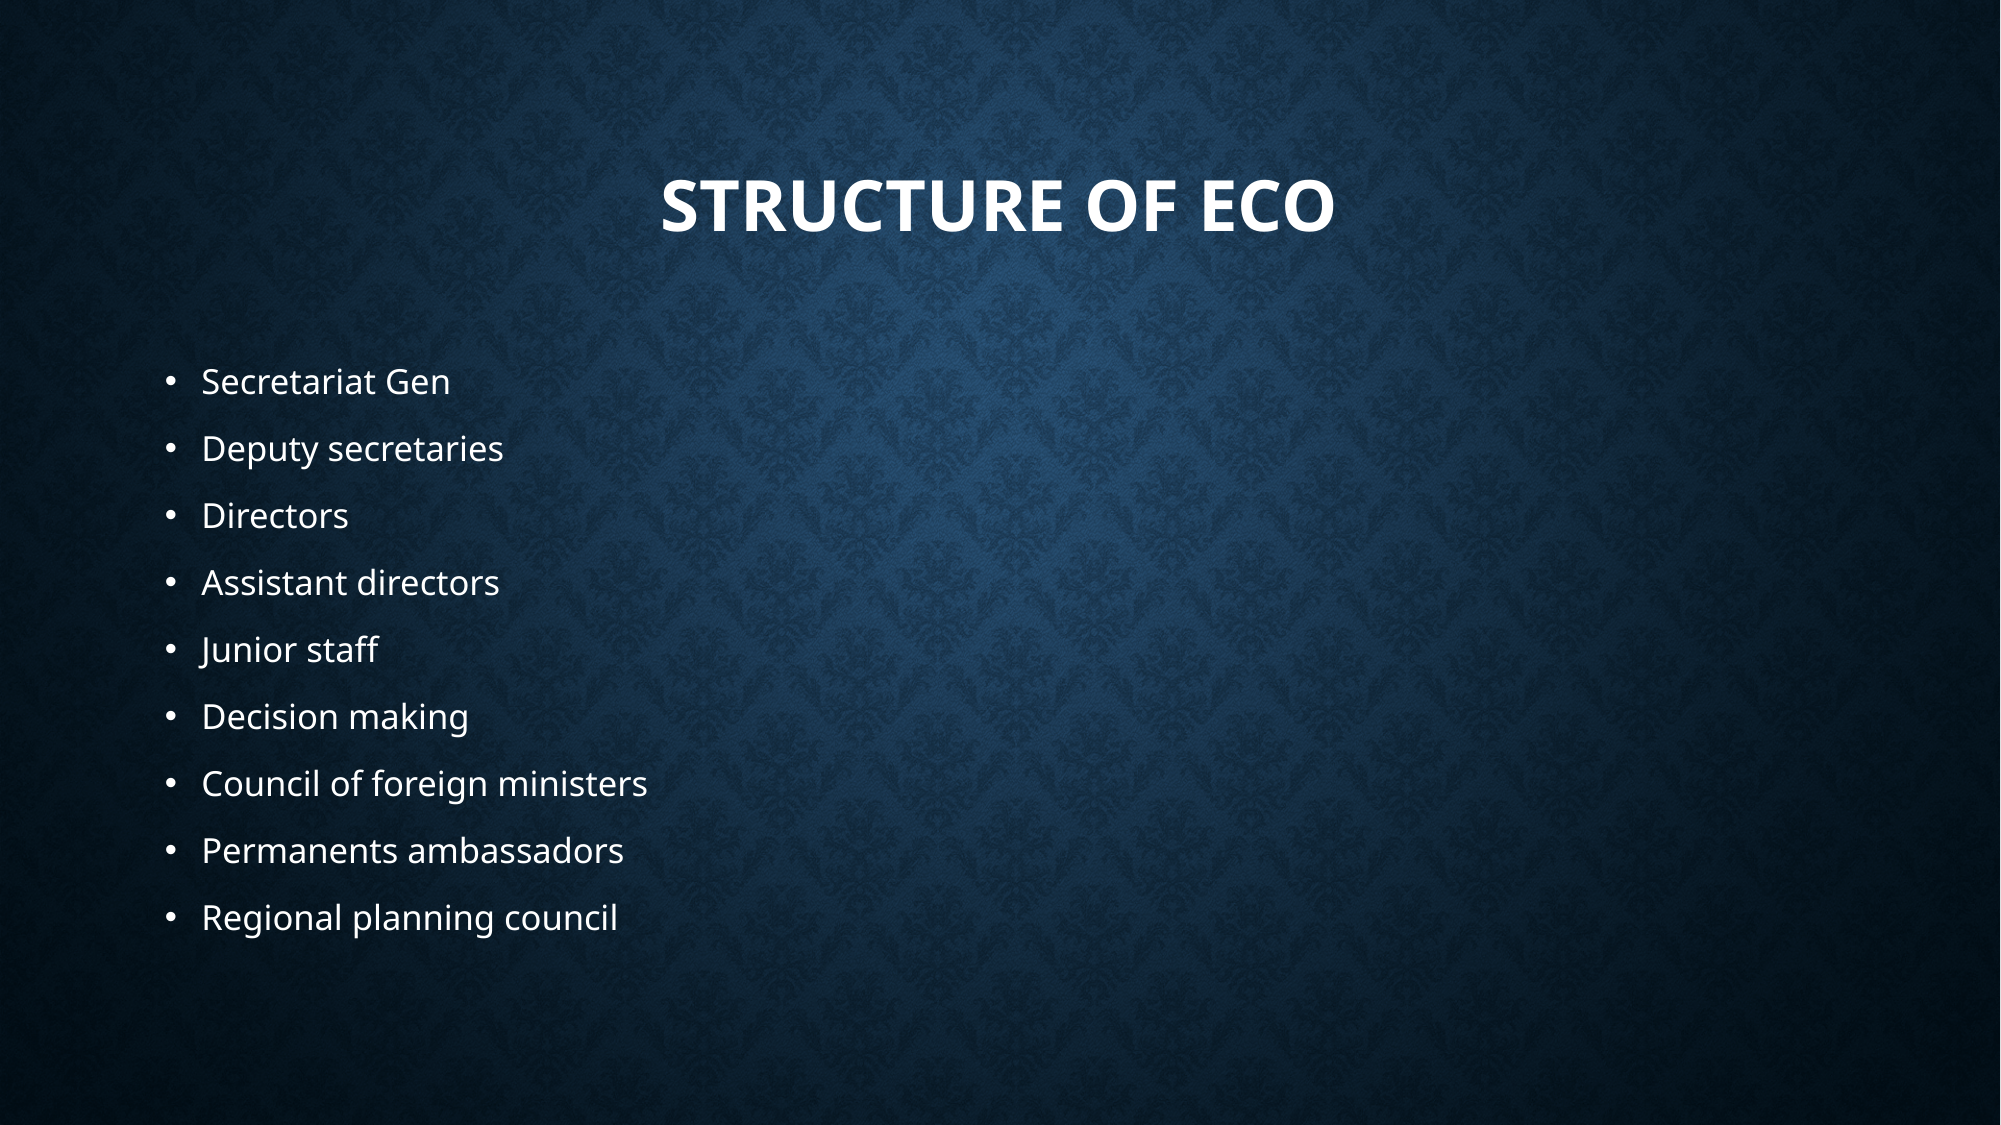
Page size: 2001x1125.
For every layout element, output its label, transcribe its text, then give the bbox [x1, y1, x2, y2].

list Secretariat Gen Deputy secretaries Directors Assistant directors Junior staff Decision making Council of foreign ministers Permanents ambassadors Regional planning council [149, 343, 1849, 950]
title Structure of ECO [149, 99, 1849, 318]
